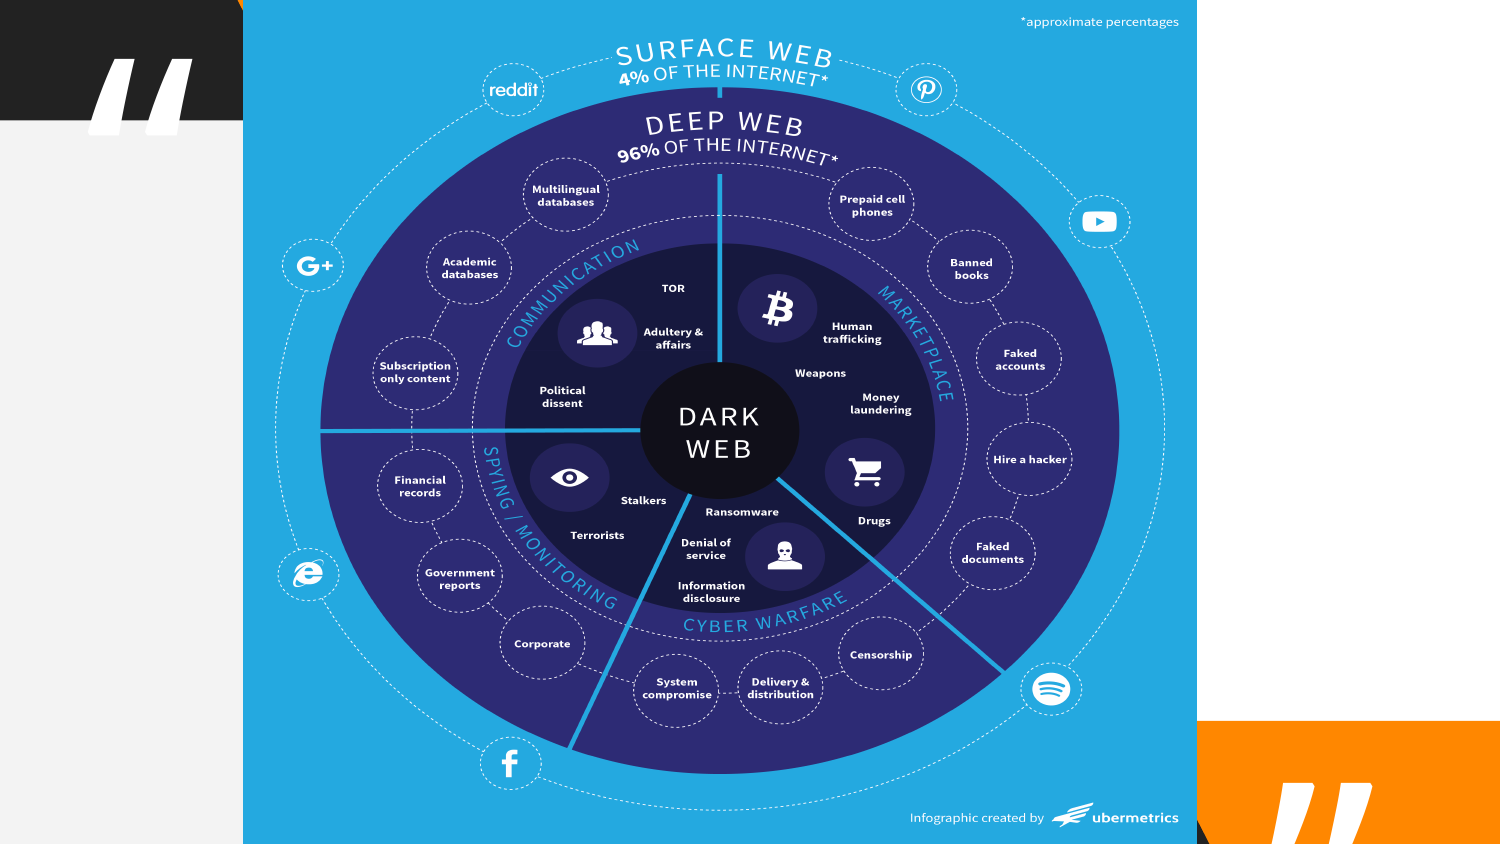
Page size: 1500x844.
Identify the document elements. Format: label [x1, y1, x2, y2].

picture [242, 0, 1197, 844]
